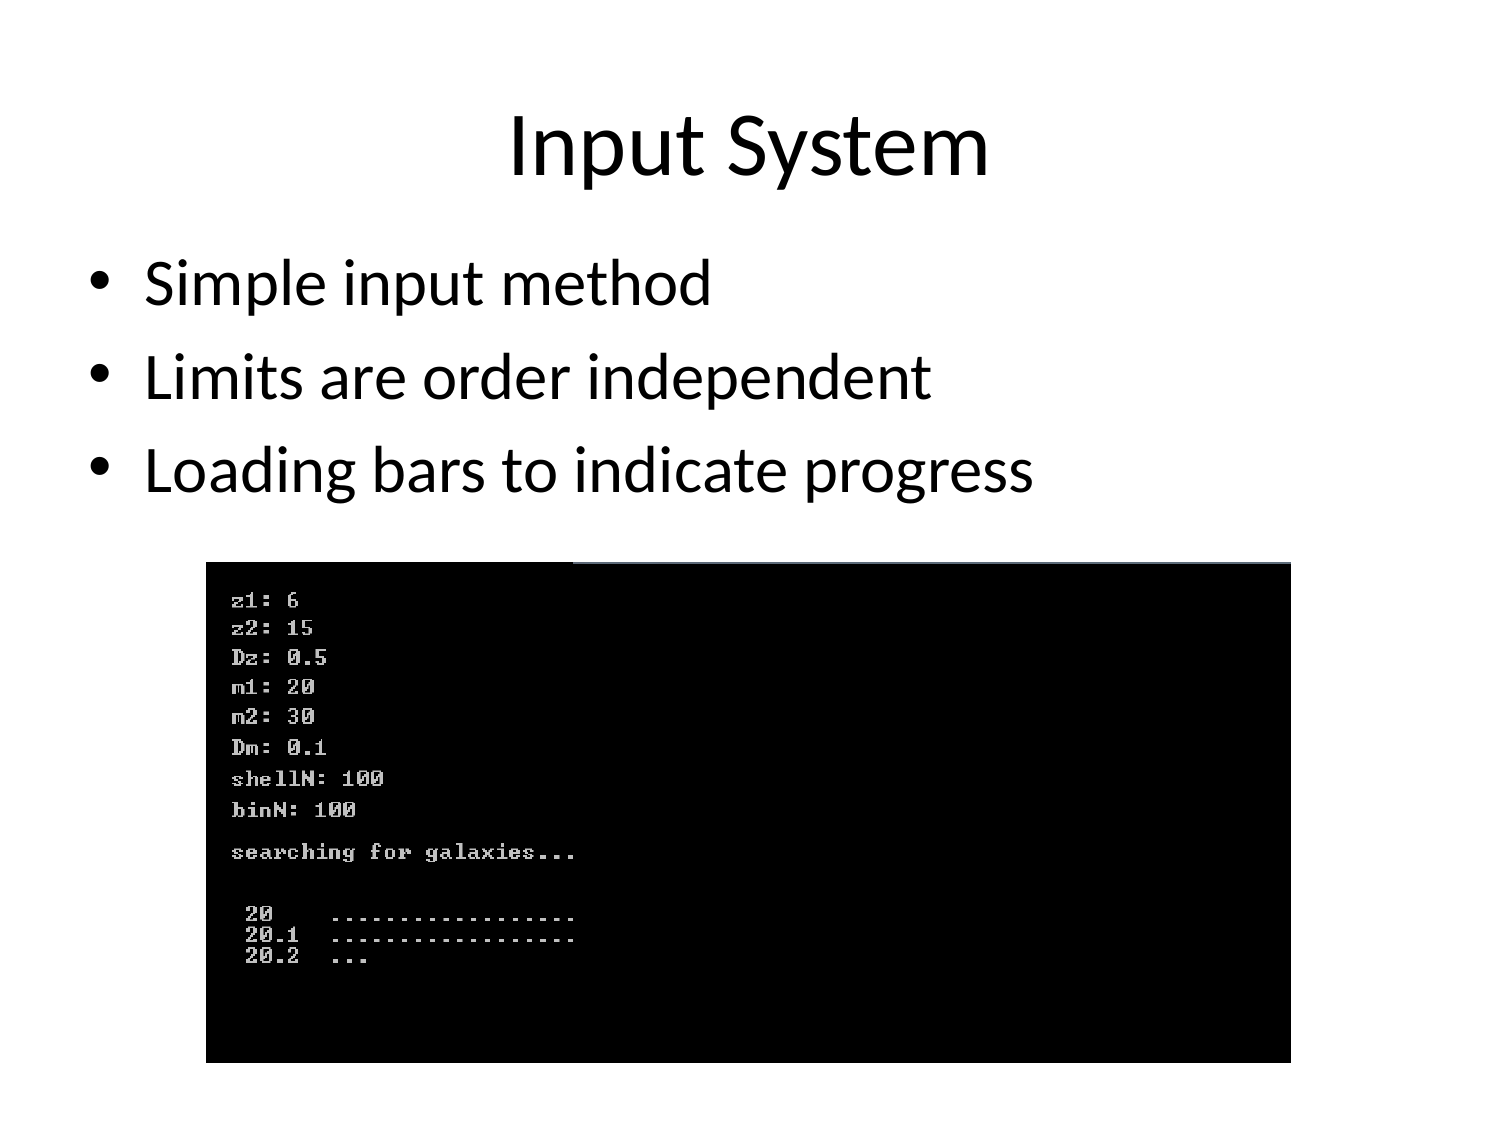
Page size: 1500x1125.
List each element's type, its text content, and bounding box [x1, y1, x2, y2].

picture [206, 562, 1291, 1063]
list Simple input method Limits are order independent Loading bars to indicate progress [73, 231, 1424, 975]
title Input System [74, 44, 1426, 233]
